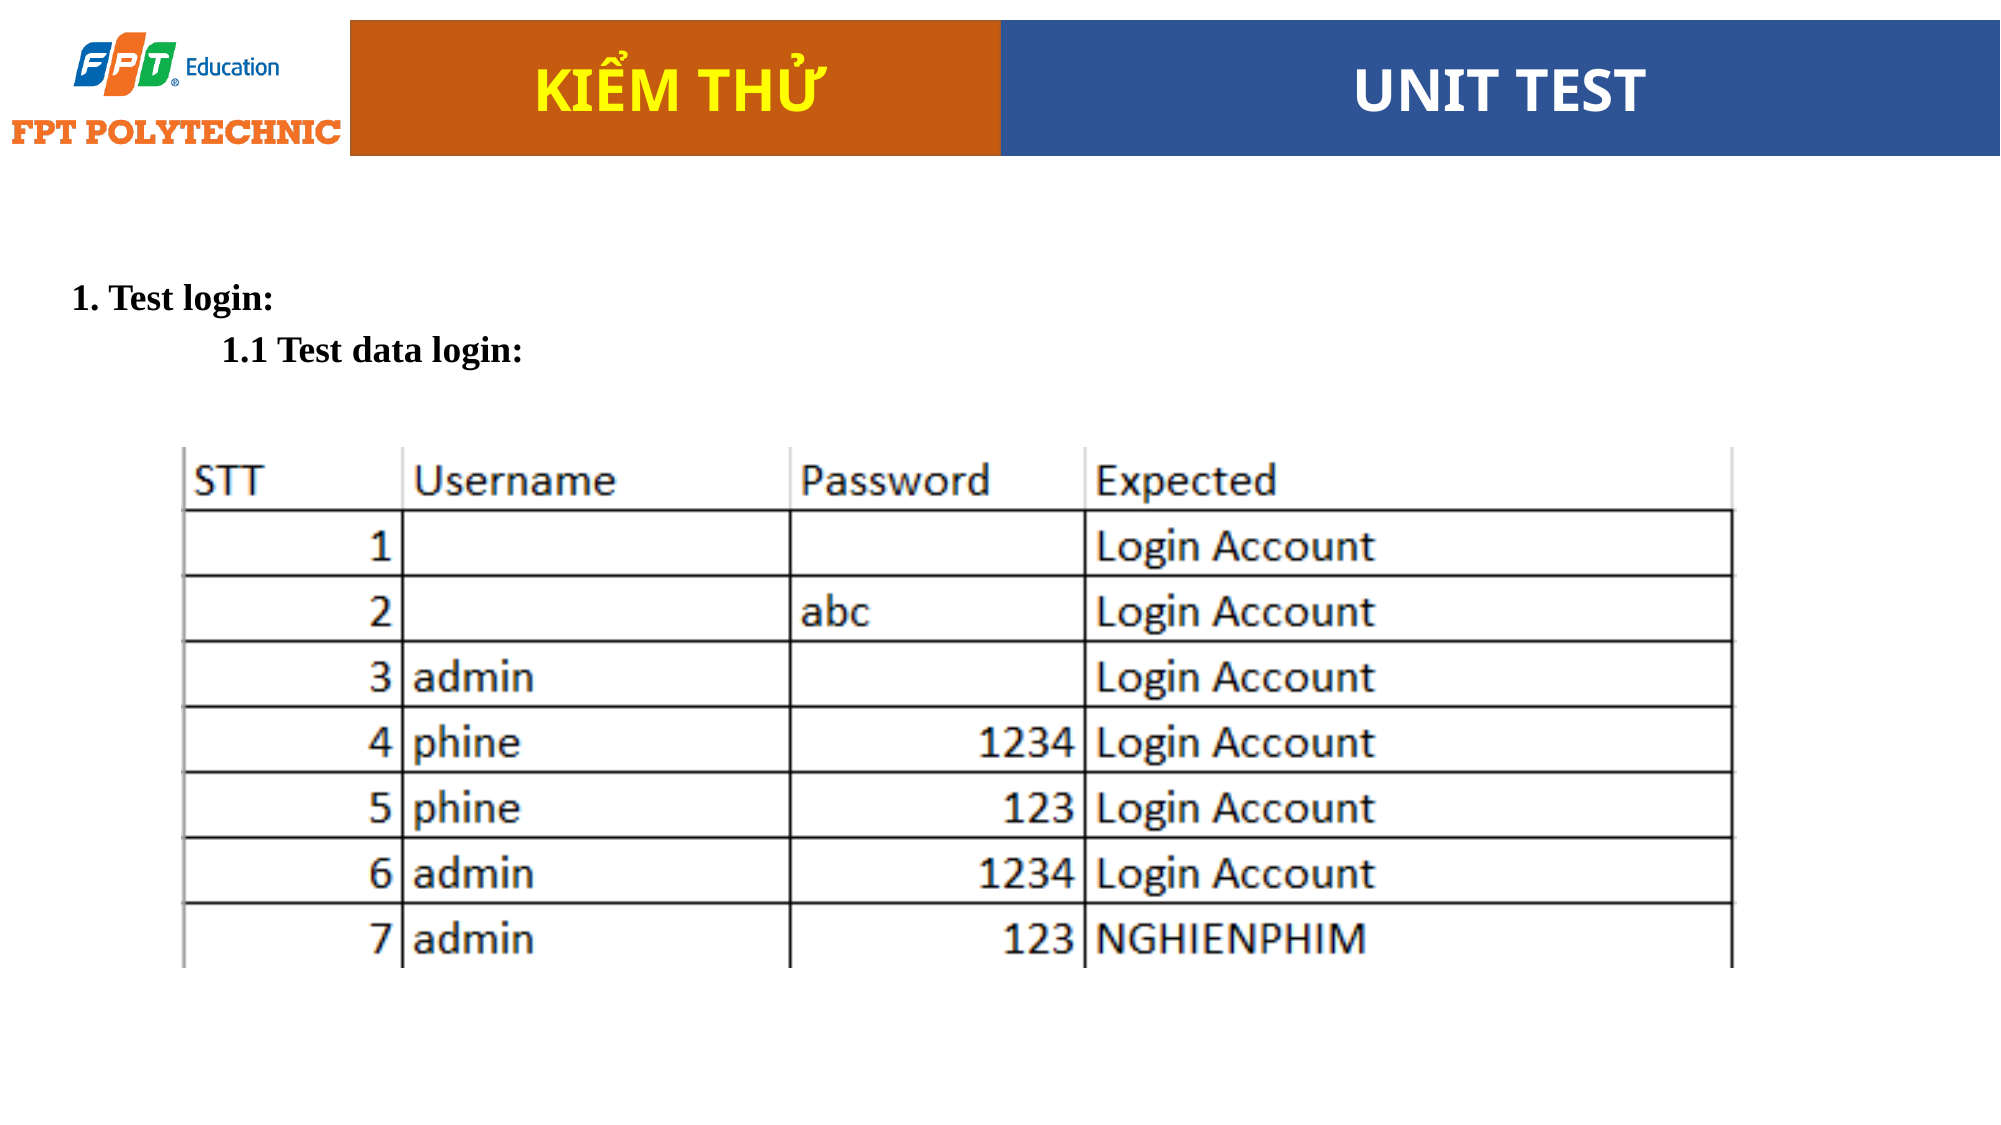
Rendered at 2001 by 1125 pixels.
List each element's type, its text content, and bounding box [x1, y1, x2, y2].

text_box UNIT TEST [1000, 21, 2000, 155]
picture [0, 21, 352, 155]
text_box KIỂM THỬ [353, 21, 1000, 155]
text_box 1. Test login: 1.1 Test data login: [12, 251, 639, 385]
picture [181, 446, 1737, 969]
